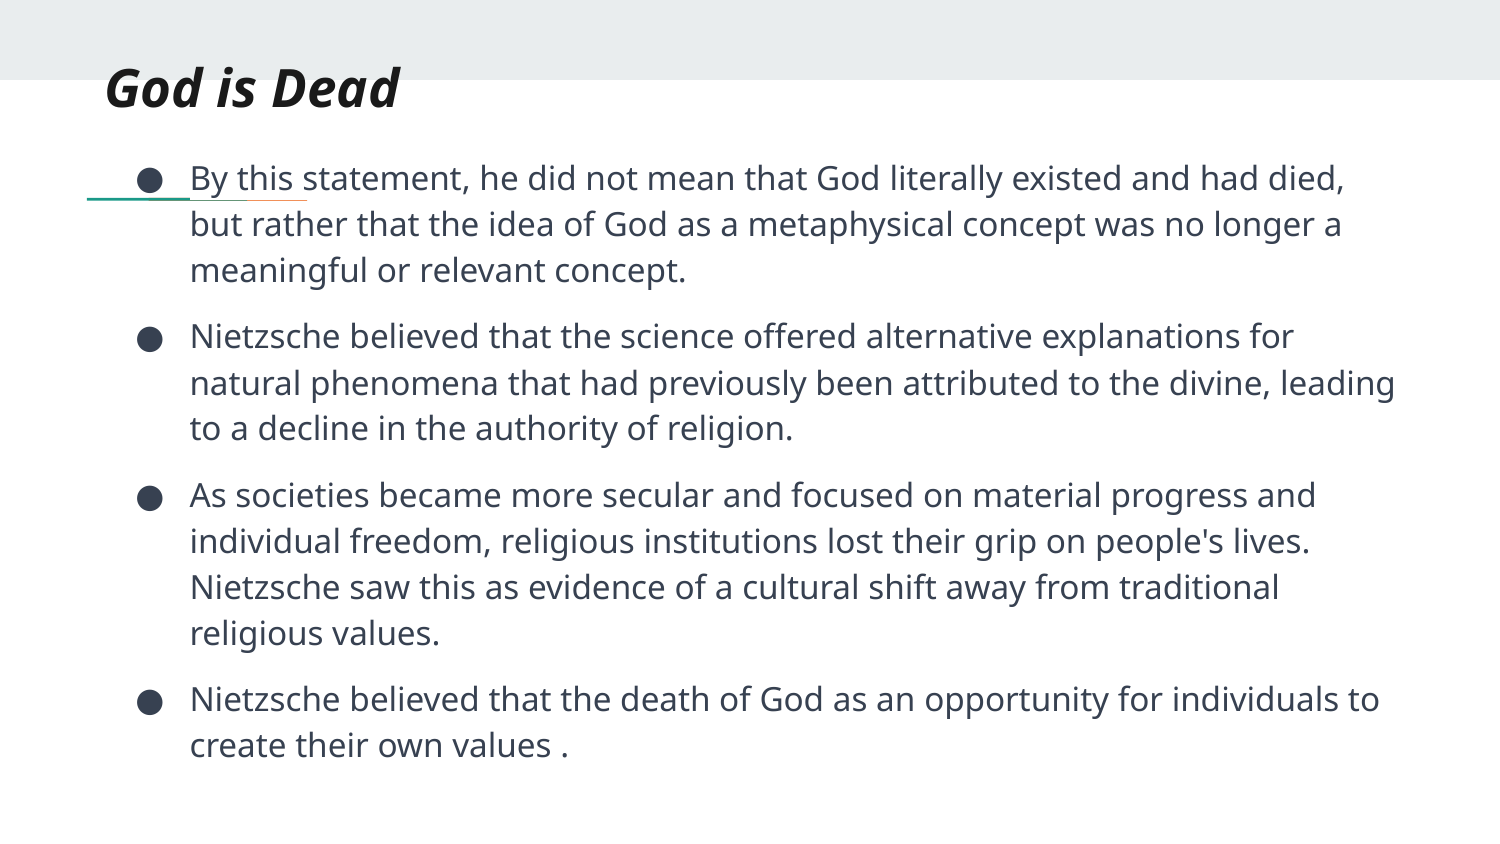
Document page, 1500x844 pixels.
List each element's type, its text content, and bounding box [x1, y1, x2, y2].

list By this statement, he did not mean that God literally existed and had died, but rather that the idea of God as a metaphysical concept was no longer a meaningful or relevant concept. Nietzsche believed that the science offered alternative explanations for natural phenomena that had previously been attributed to the divine, leading to a decline in the authority of religion. As societies became more secular and focused on material progress and individual freedom, religious institutions lost their grip on people's lives. Nietzsche saw this as evidence of a cultural shift away from traditional religious values. Nietzsche believed that the death of God as an opportunity for individuals to create their own values . [99, 136, 1416, 783]
title God is Dead [89, 39, 1393, 128]
